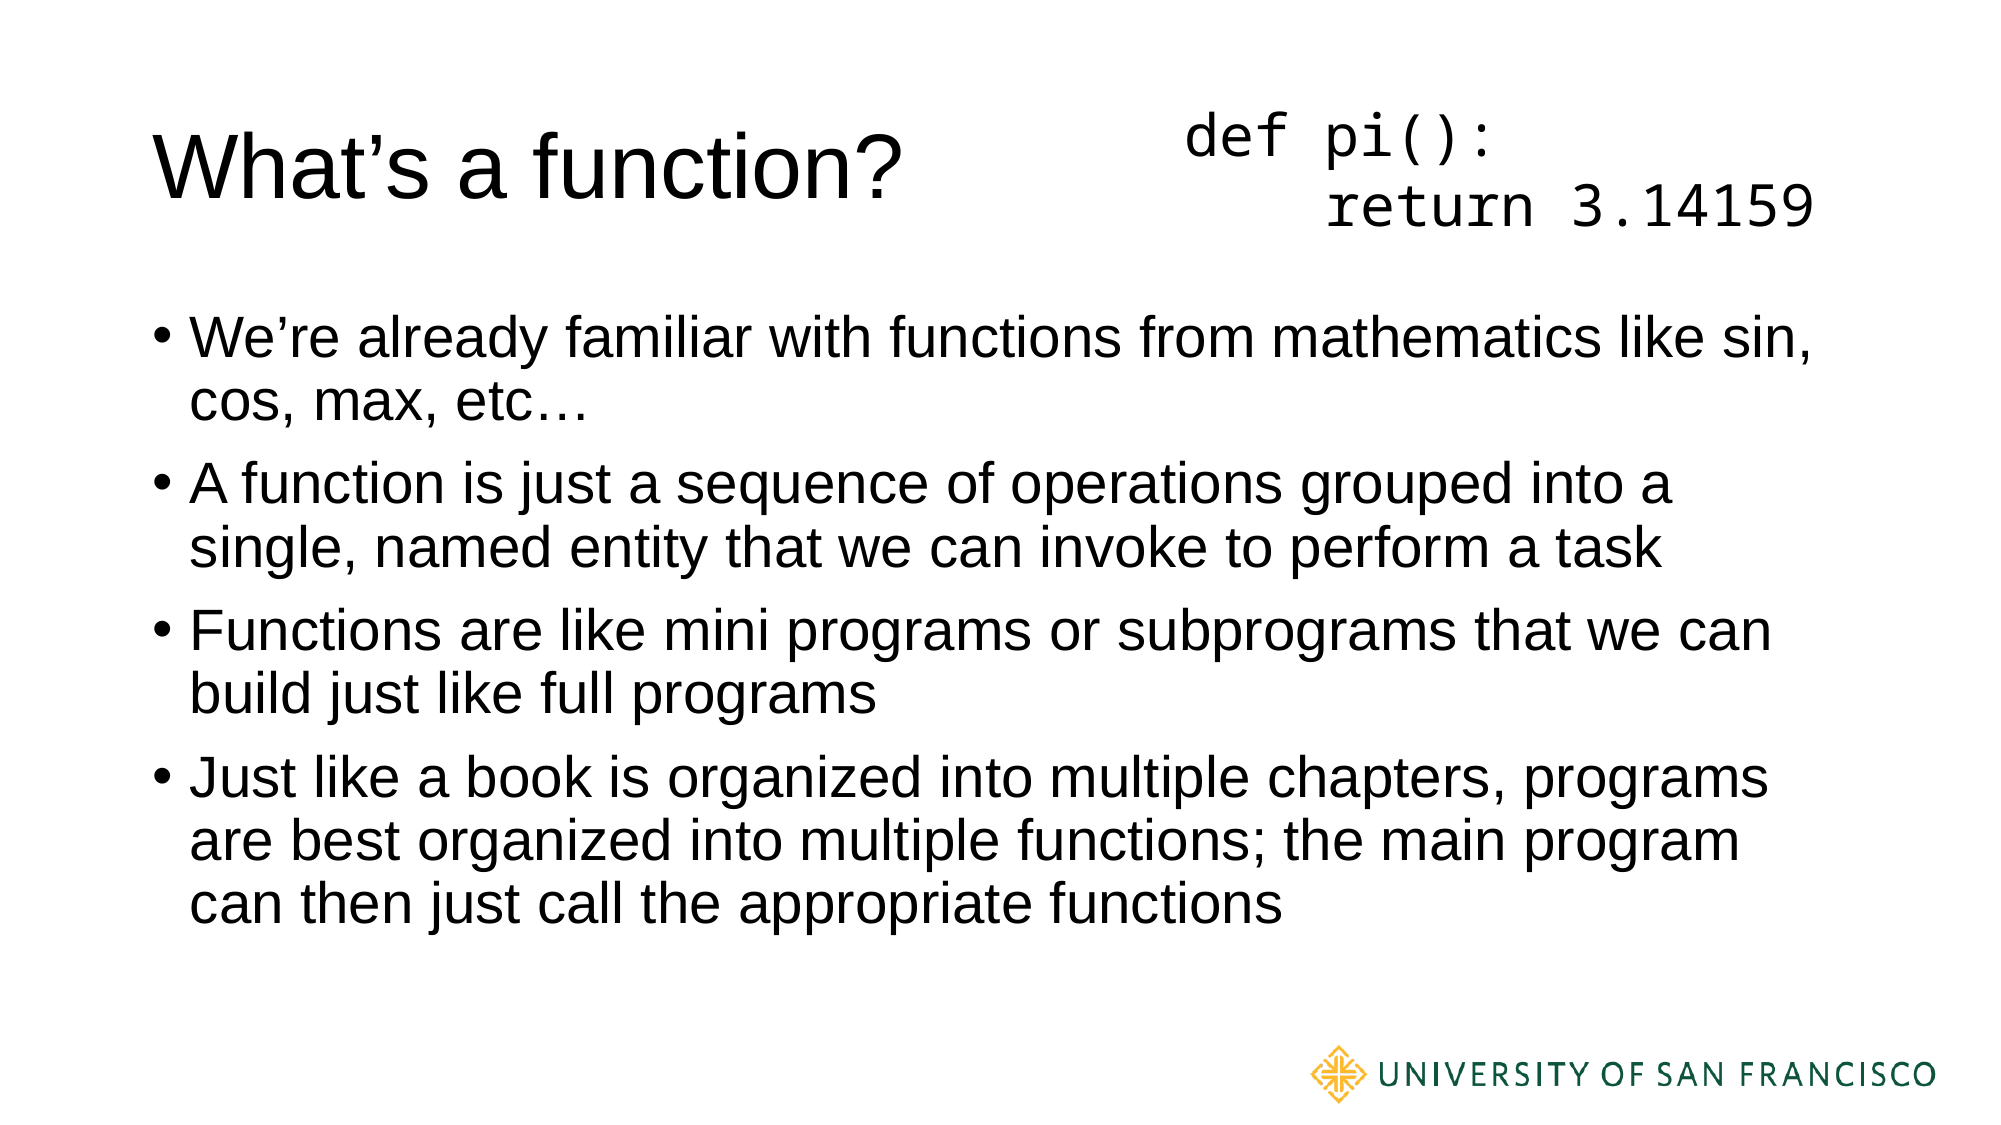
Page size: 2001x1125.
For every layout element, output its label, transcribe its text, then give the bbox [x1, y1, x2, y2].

text_box def pi(): return 3.14159 [1170, 90, 2000, 245]
title What’s a function? [137, 59, 1863, 278]
list We’re already familiar with functions from mathematics like sin, cos, max, etc… A function is just a sequence of operations grouped into a single, named entity that we can invoke to perform a task Functions are like mini programs or subprograms that we can build just like full programs Just like a book is organized into multiple chapters, programs are best organized into multiple functions; the main program can then just call the appropriate functions [137, 299, 1863, 1014]
